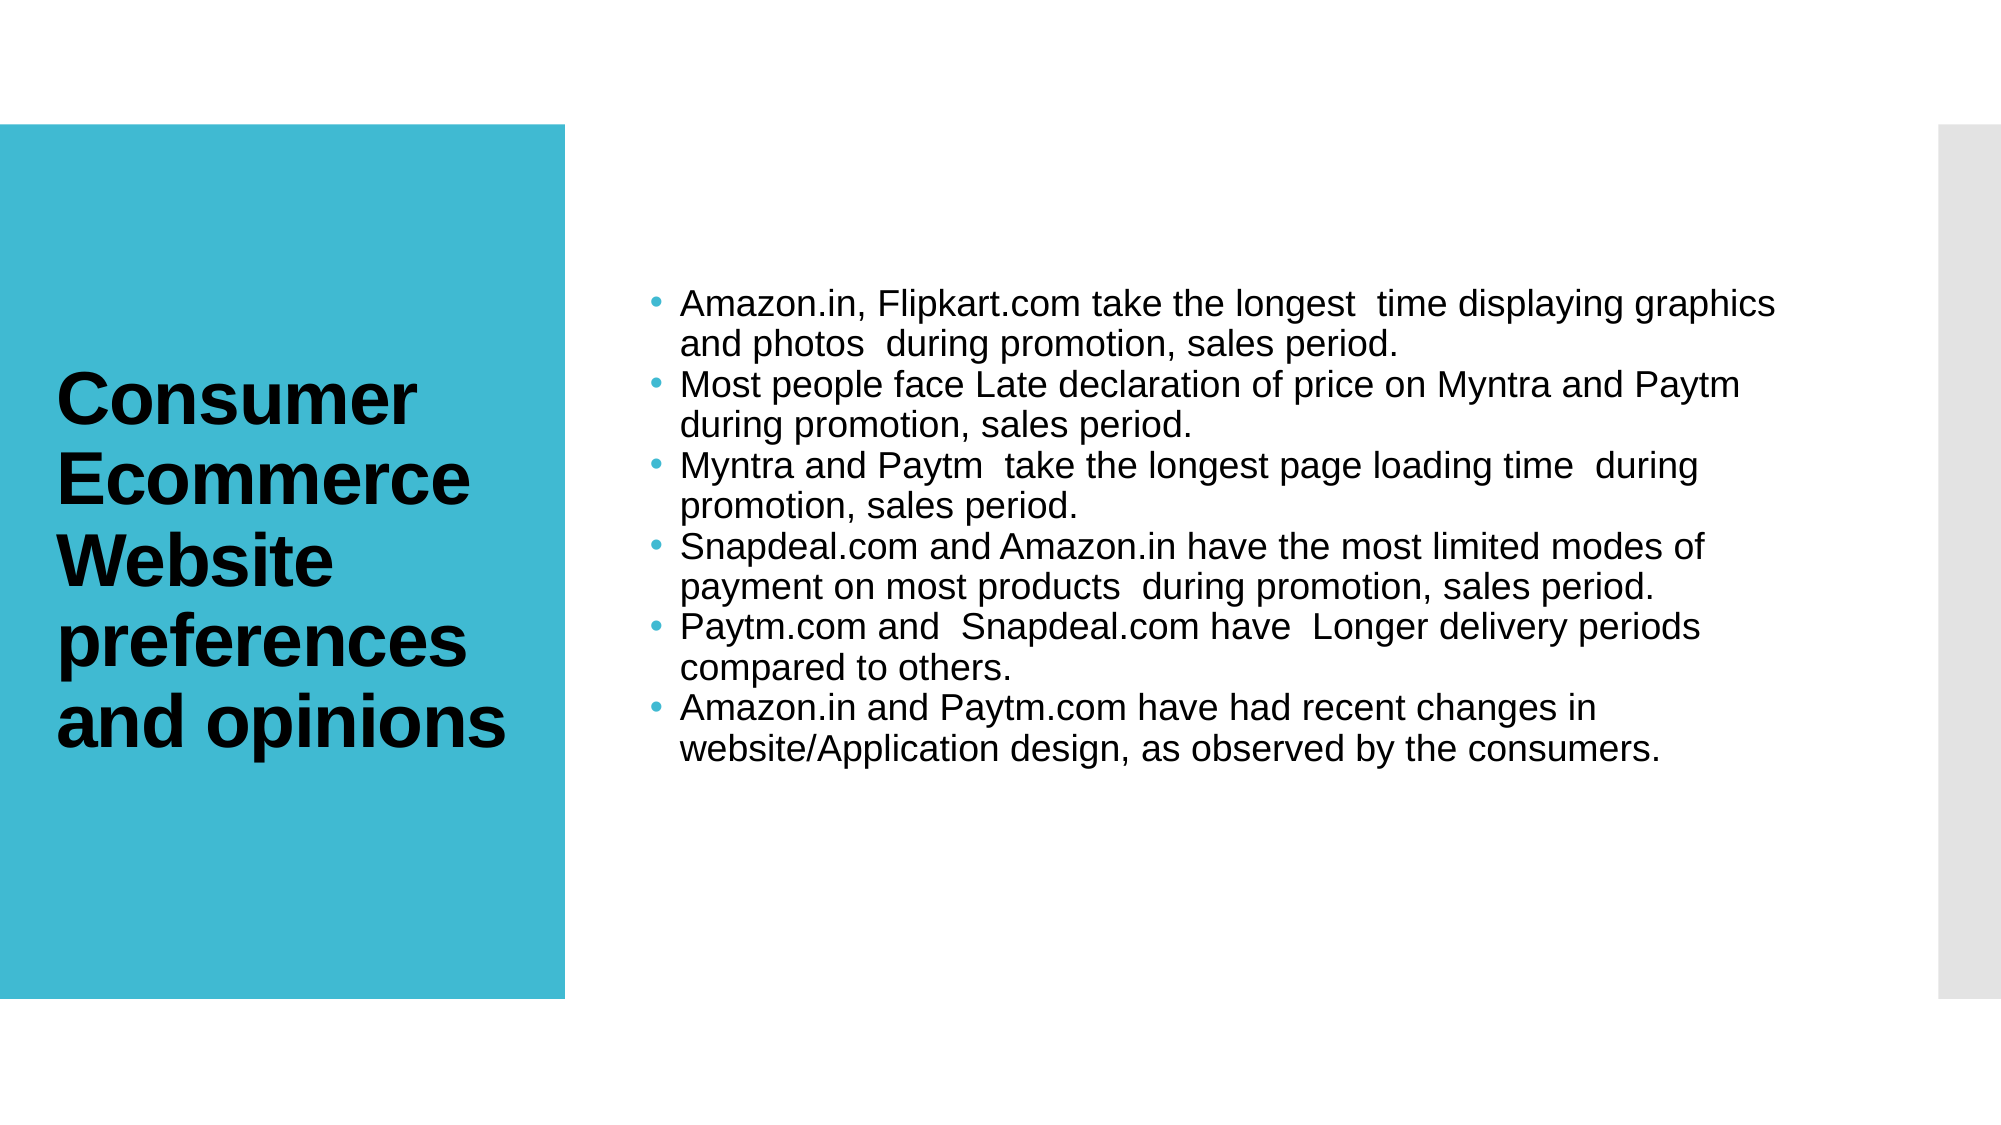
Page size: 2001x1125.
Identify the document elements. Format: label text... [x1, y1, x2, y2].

list Amazon.in, Flipkart.com take the longest time displaying graphics and photos during promotion, sales period. Most people face Late declaration of price on Myntra and Paytm during promotion, sales period. Myntra and Paytm take the longest page loading time during promotion, sales period. Snapdeal.com and Amazon.in have the most limited modes of payment on most products during promotion, sales period. Paytm.com and Snapdeal.com have Longer delivery periods compared to others. Amazon.in and Paytm.com have had recent changes in website/Application design, as observed by the consumers. [634, 141, 1835, 982]
title Consumer Ecommerce Website preferences and opinions [41, 184, 525, 940]
